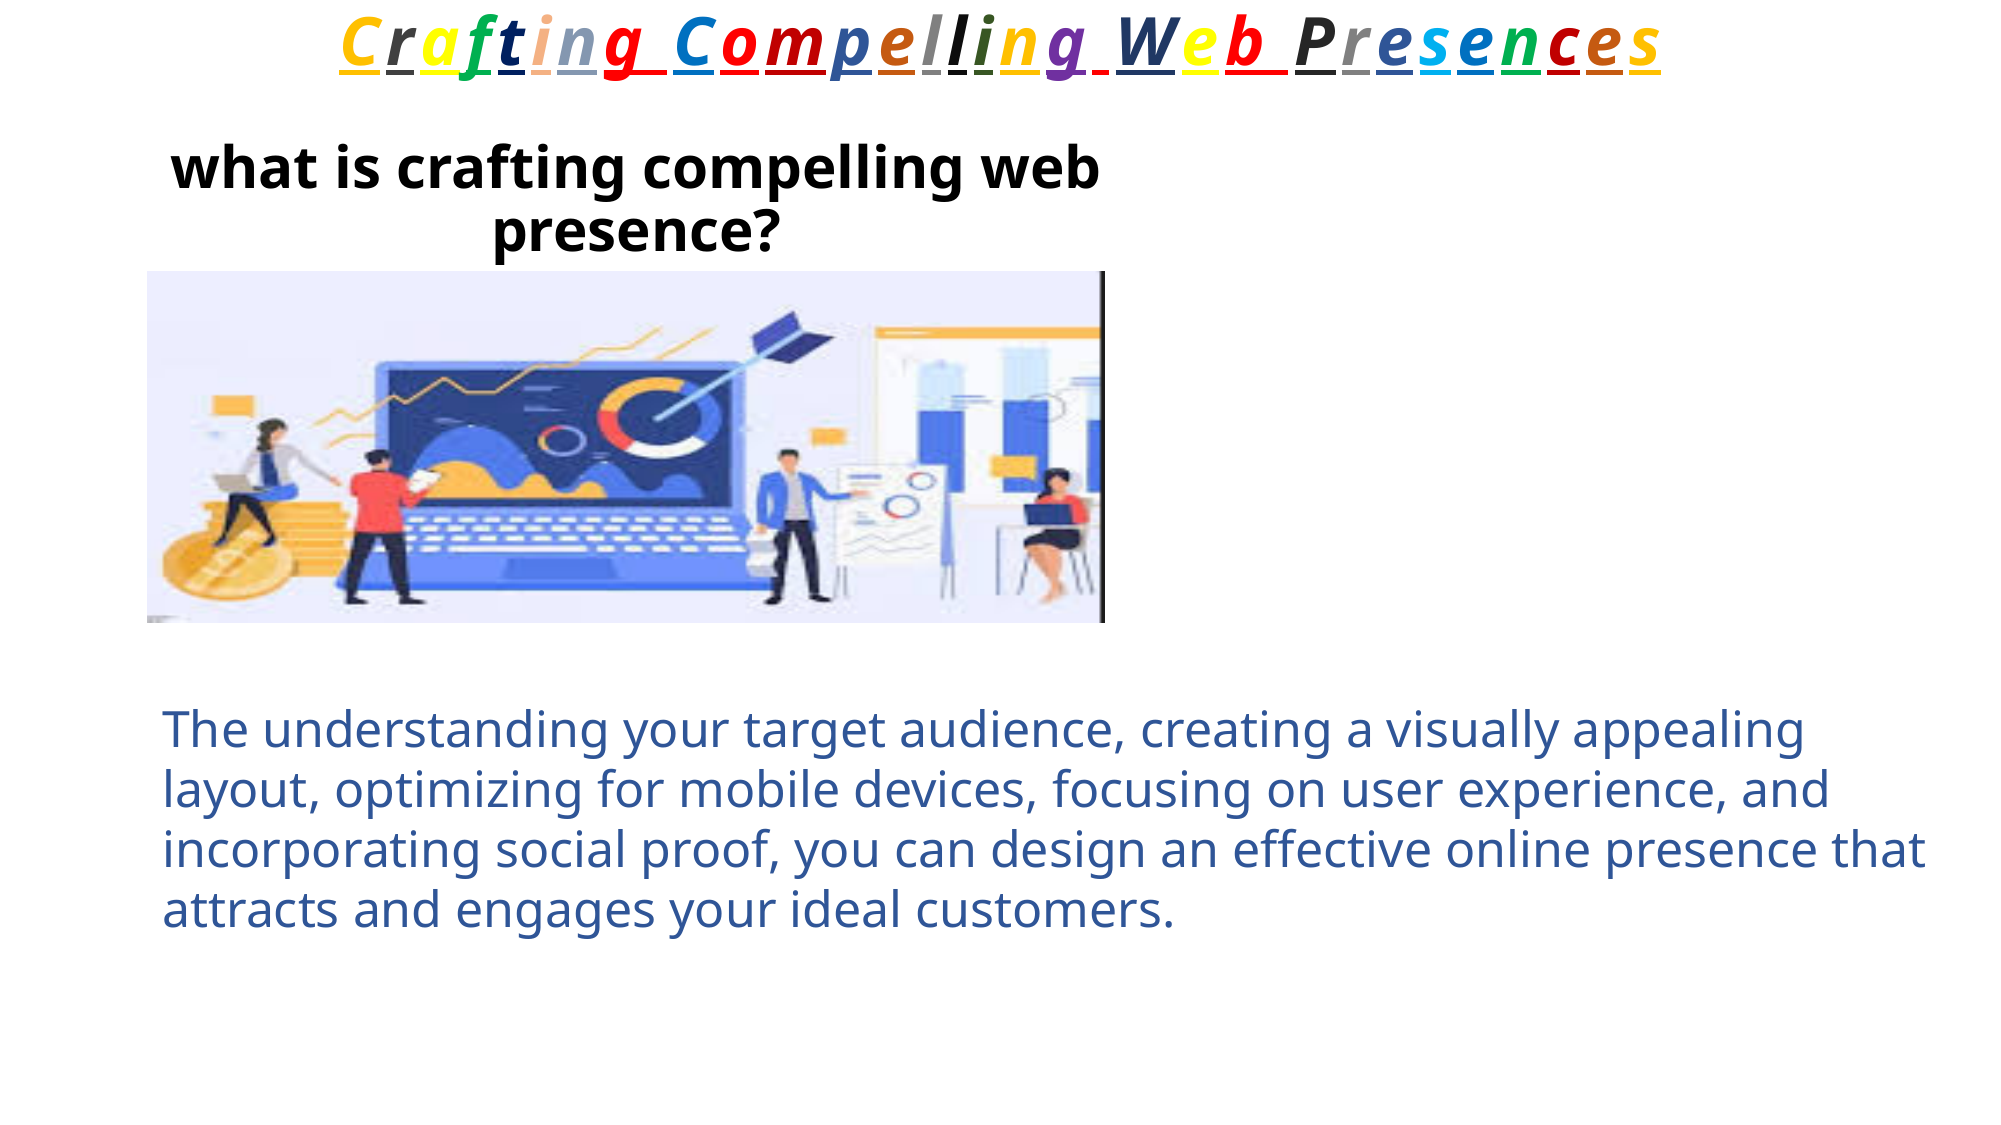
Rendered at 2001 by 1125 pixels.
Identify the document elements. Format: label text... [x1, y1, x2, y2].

subtitle Crafting Compelling Web Presences [249, 0, 1750, 272]
text_box The understanding your target audience, creating a visually appealing layout, optimizing for mobile devices, focusing on user experience, and incorporating social proof, you can design an effective online presence that attracts and engages your ideal customers. [147, 690, 1963, 945]
title what is crafting compelling web presence? [84, 128, 1188, 272]
picture [147, 271, 1105, 623]
